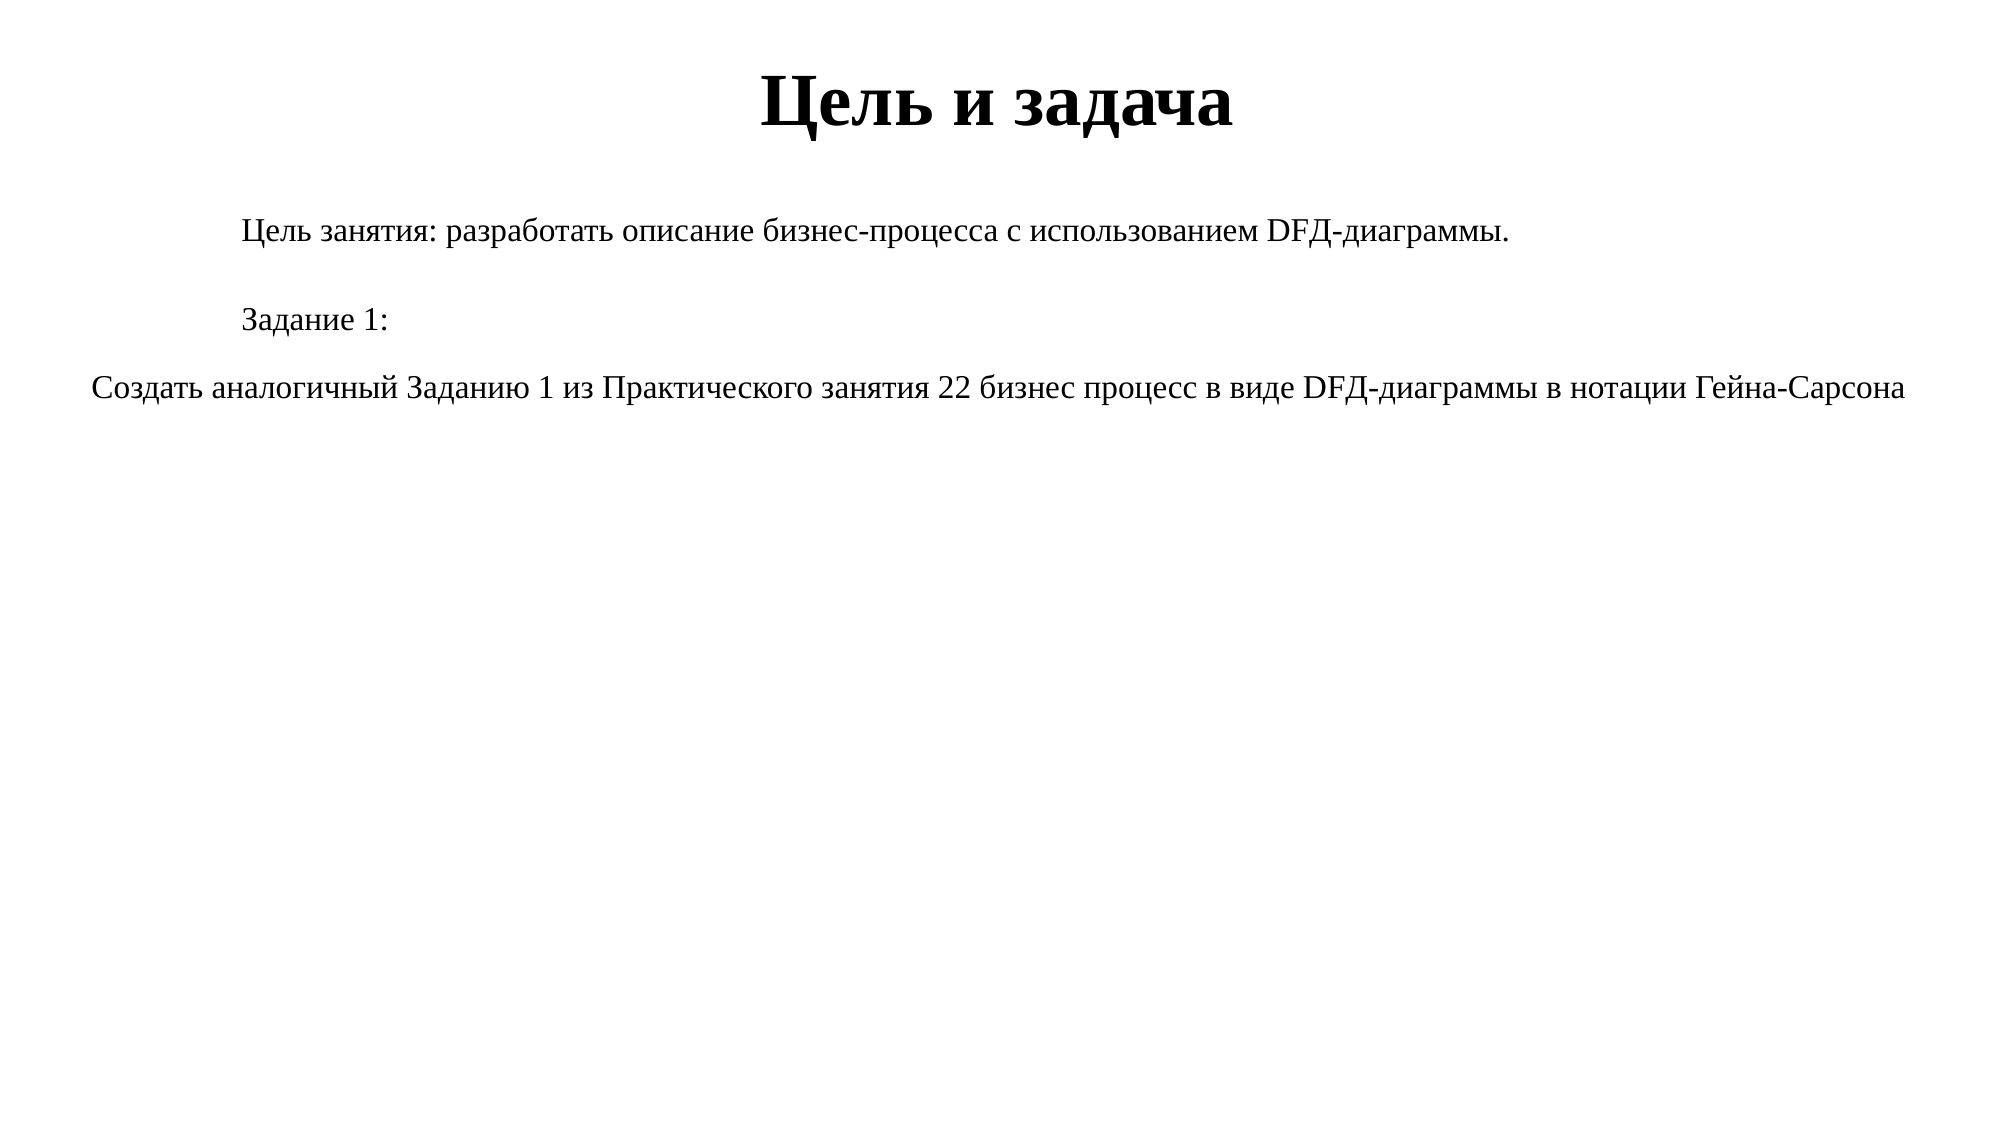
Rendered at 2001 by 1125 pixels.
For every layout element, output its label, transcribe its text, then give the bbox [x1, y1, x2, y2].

title Цель и задача [745, 70, 1255, 149]
list Цель занятия: разработать описание бизнес-процесса с использованием DFД-диаграммы. Задание 1: Создать аналогичный Заданию 1 из Практического занятия 22 бизнес процесс в виде DFД-диаграммы в нотации Гейна-Сарсона [76, 172, 1924, 1113]
